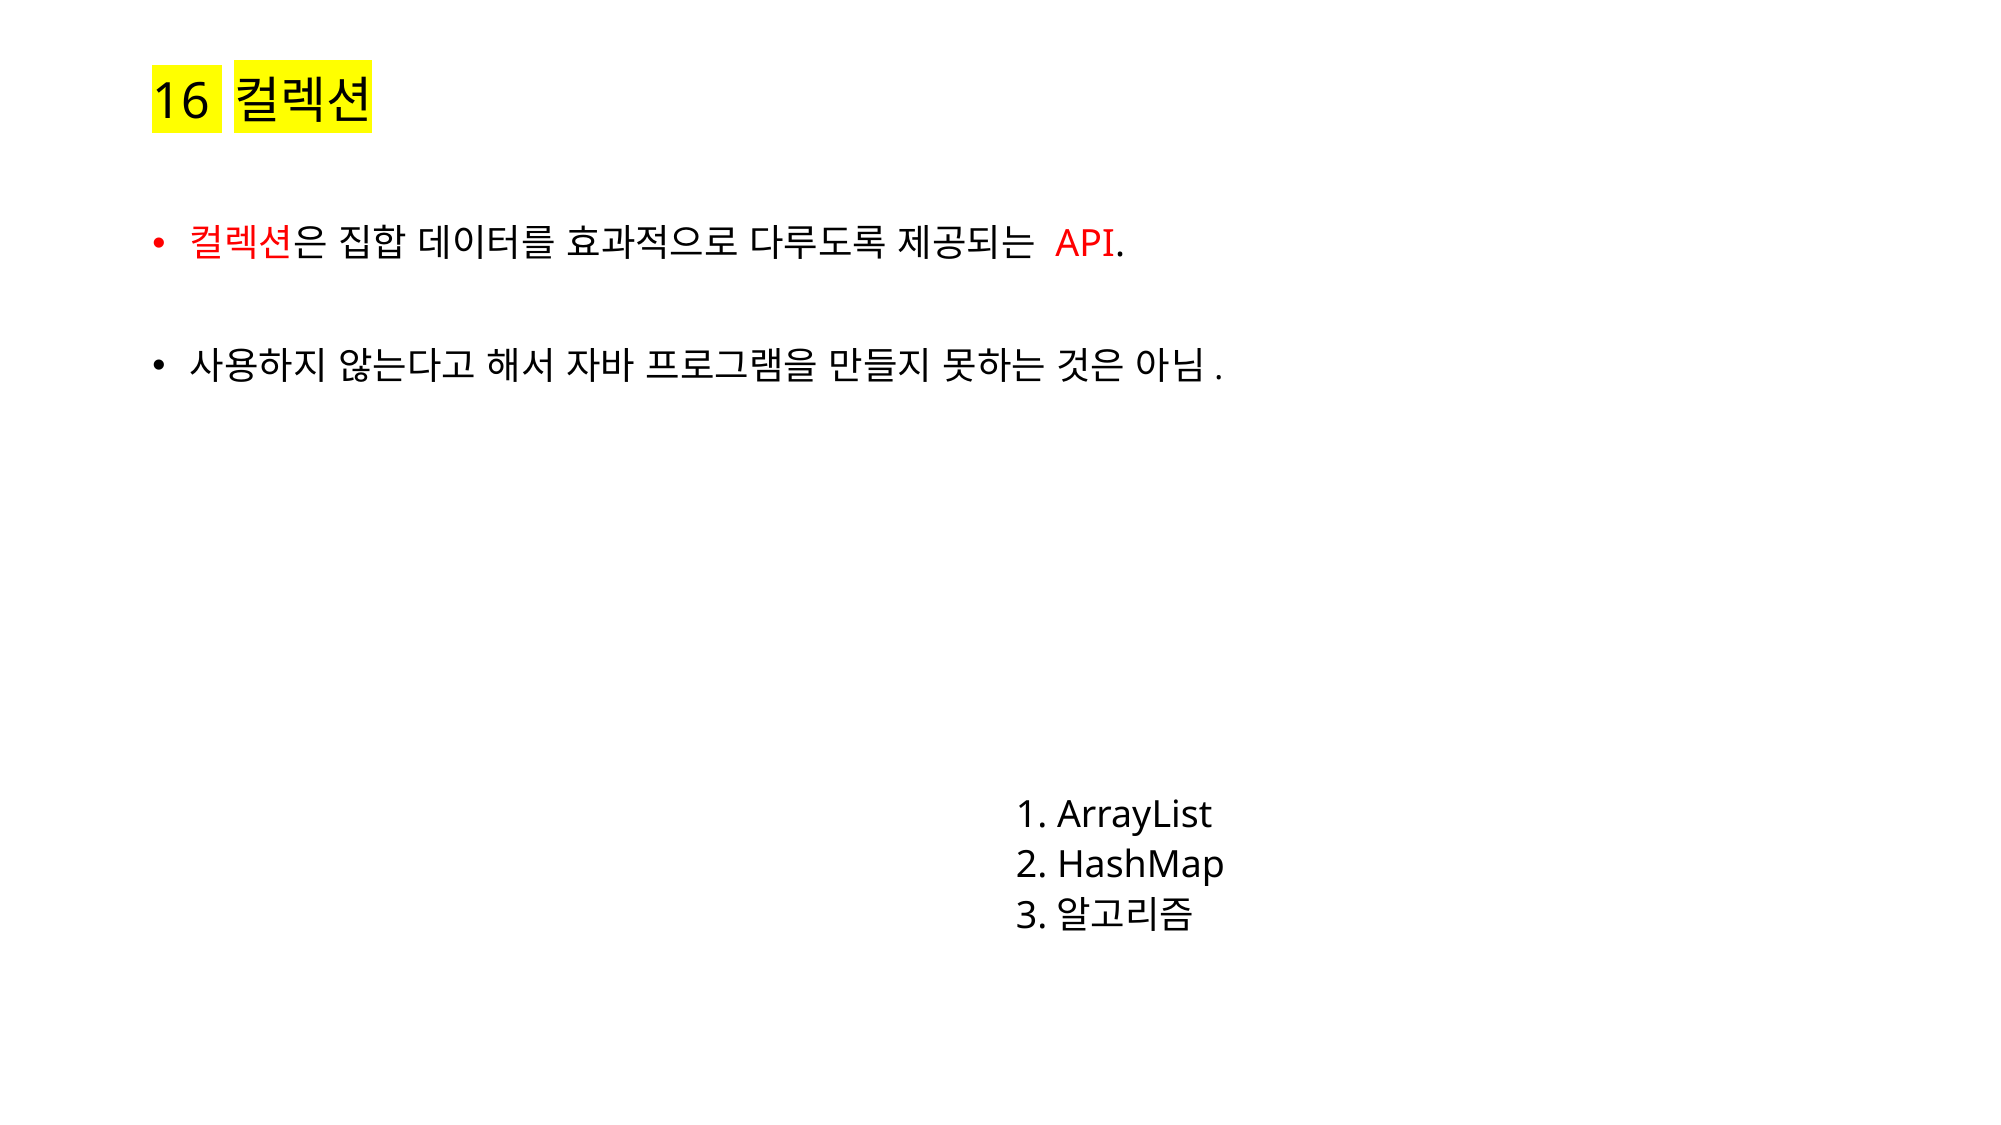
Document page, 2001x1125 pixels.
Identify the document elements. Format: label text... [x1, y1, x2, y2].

title 16 컬렉션 [137, 47, 1863, 156]
list 컬렉션은 집합 데이터를 효과적으로 다루도록 제공되는 API. 사용하지 않는다고 해서 자바 프로그램을 만들지 못하는 것은 아님. 1. ArrayList 2. HashMap 3.알고리즘 [137, 156, 1863, 1070]
